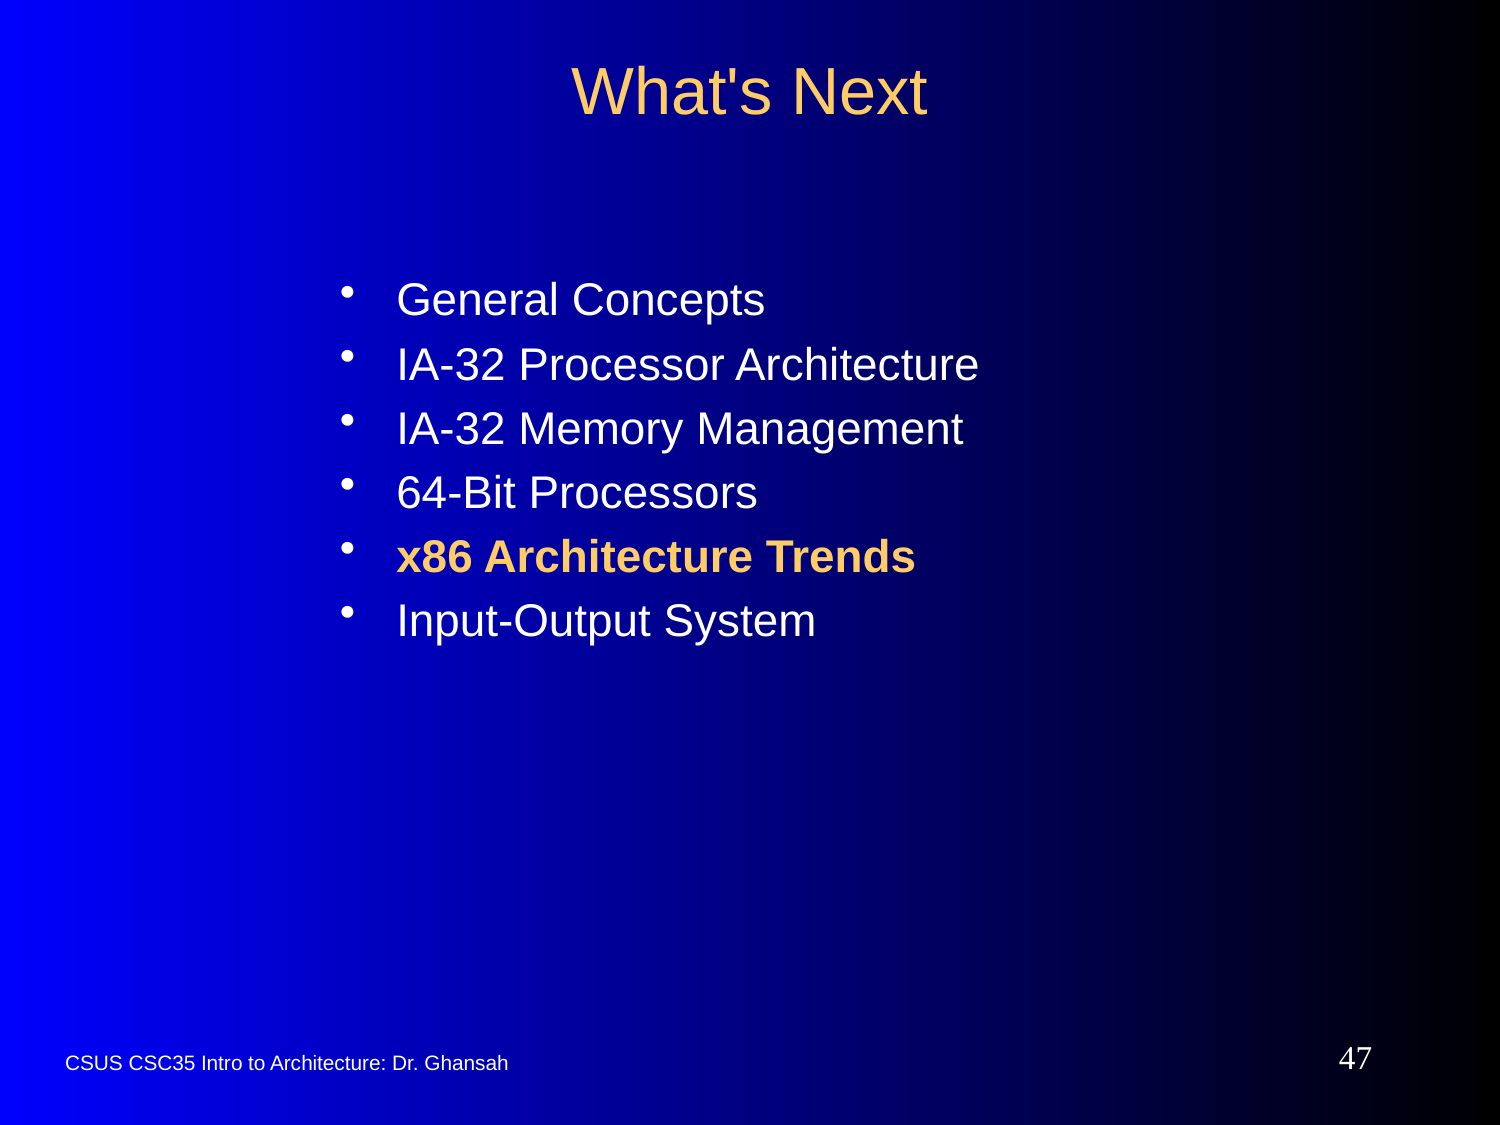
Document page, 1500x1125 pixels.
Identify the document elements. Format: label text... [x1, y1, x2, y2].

title What's Next [112, 37, 1388, 138]
list General Concepts IA-32 Processor Architecture IA-32 Memory Management 64-Bit Processors x86 Architecture Trends Input-Output System [324, 262, 1338, 750]
footer CSUS CSC35 Intro to Architecture: Dr. Ghansah [50, 1037, 825, 1088]
slide_number 47 [1224, 1025, 1388, 1088]
